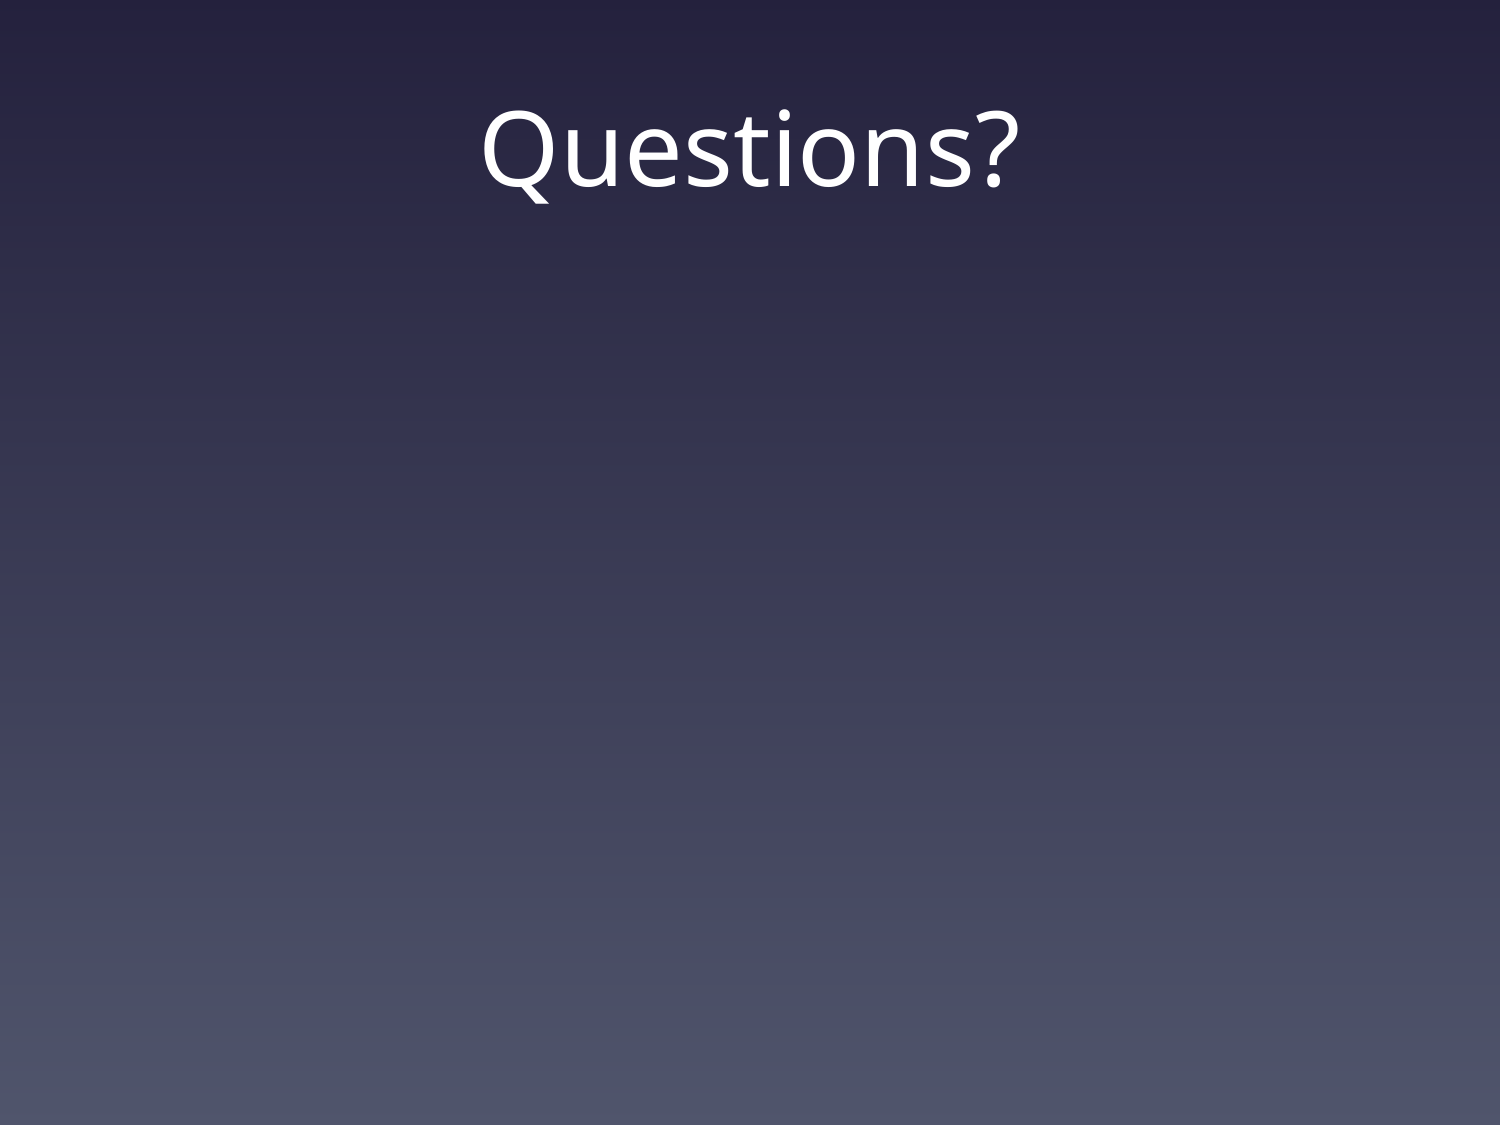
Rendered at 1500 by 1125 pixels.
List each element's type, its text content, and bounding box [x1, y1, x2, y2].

title Questions? [75, 75, 1425, 263]
